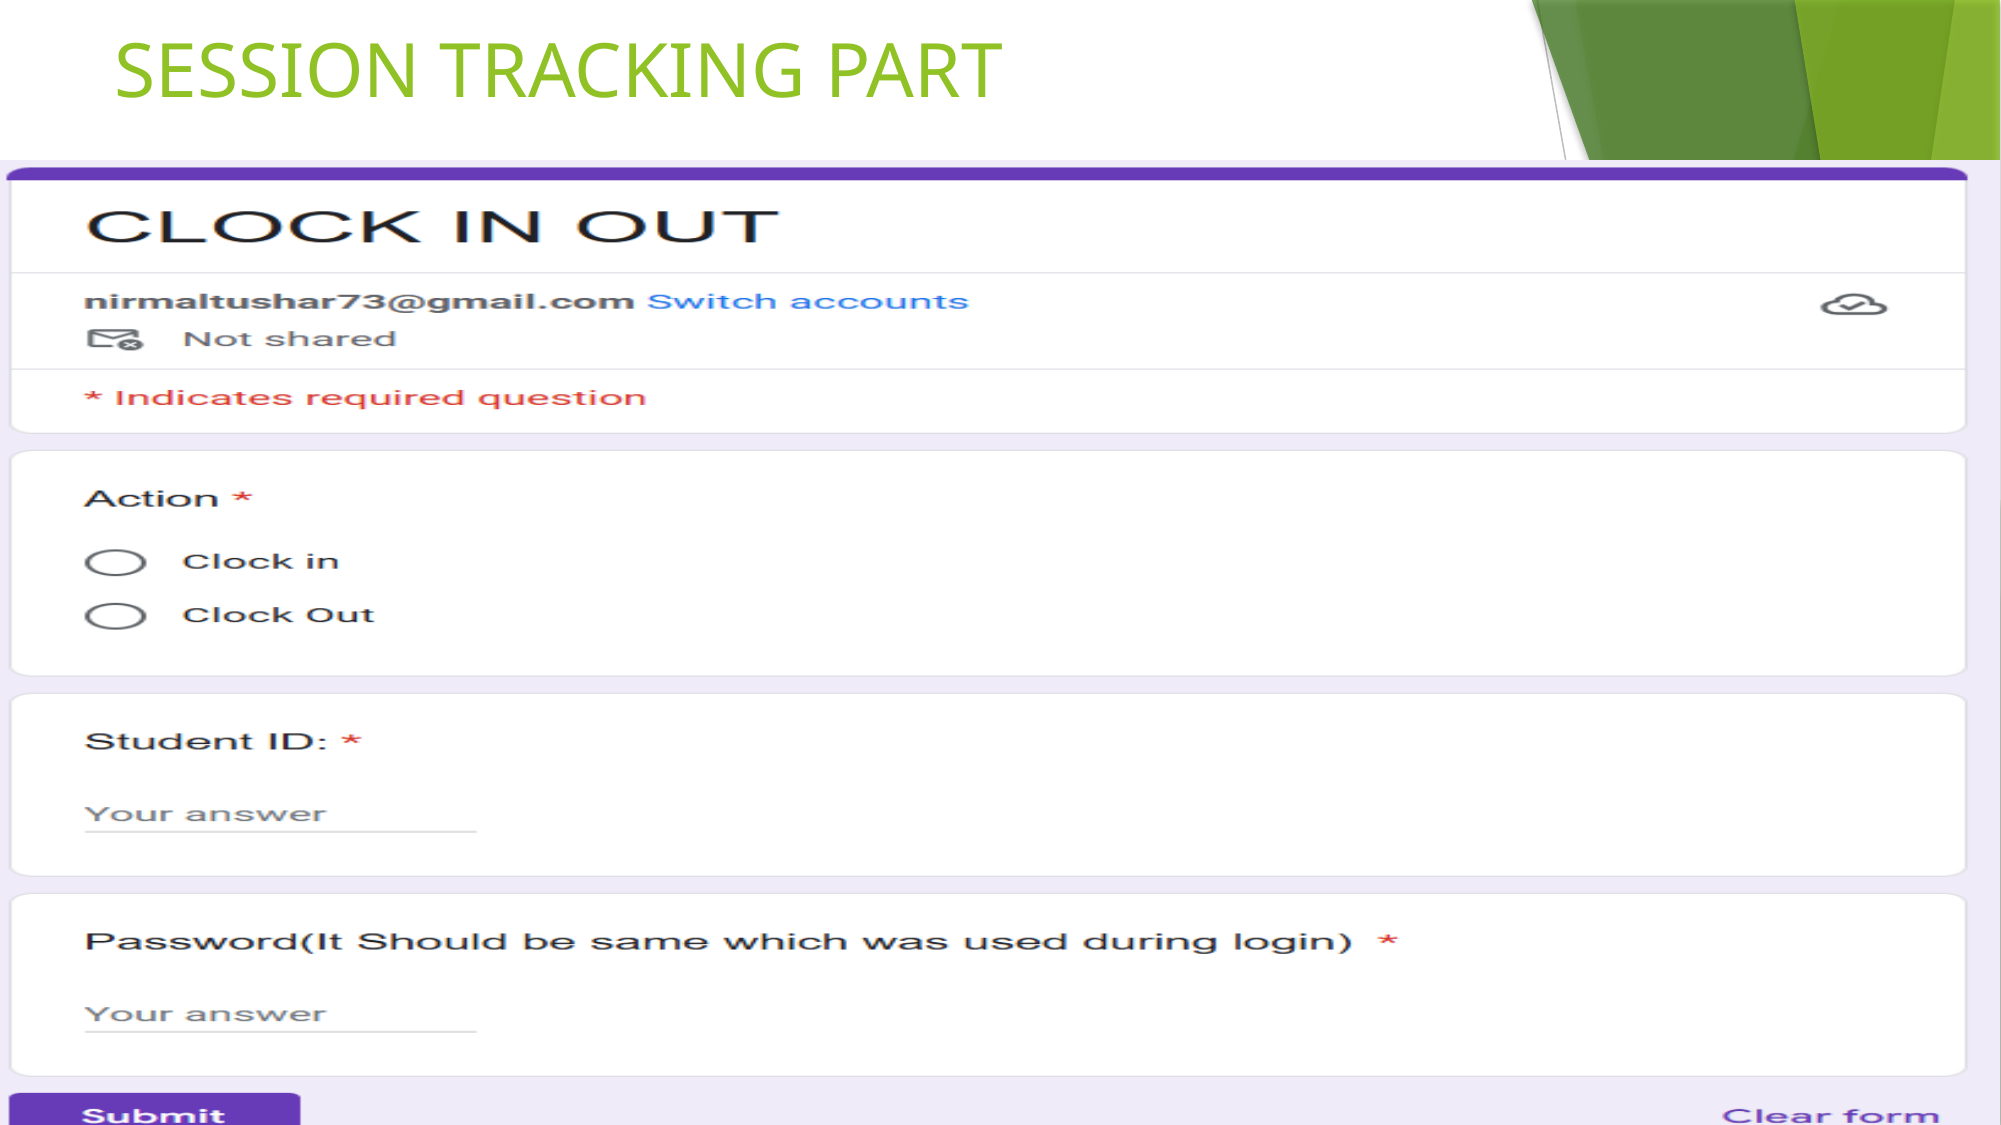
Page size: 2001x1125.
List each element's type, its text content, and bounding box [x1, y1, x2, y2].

title SESSION TRACKING PART [99, 14, 1510, 157]
picture [0, 159, 2000, 1125]
